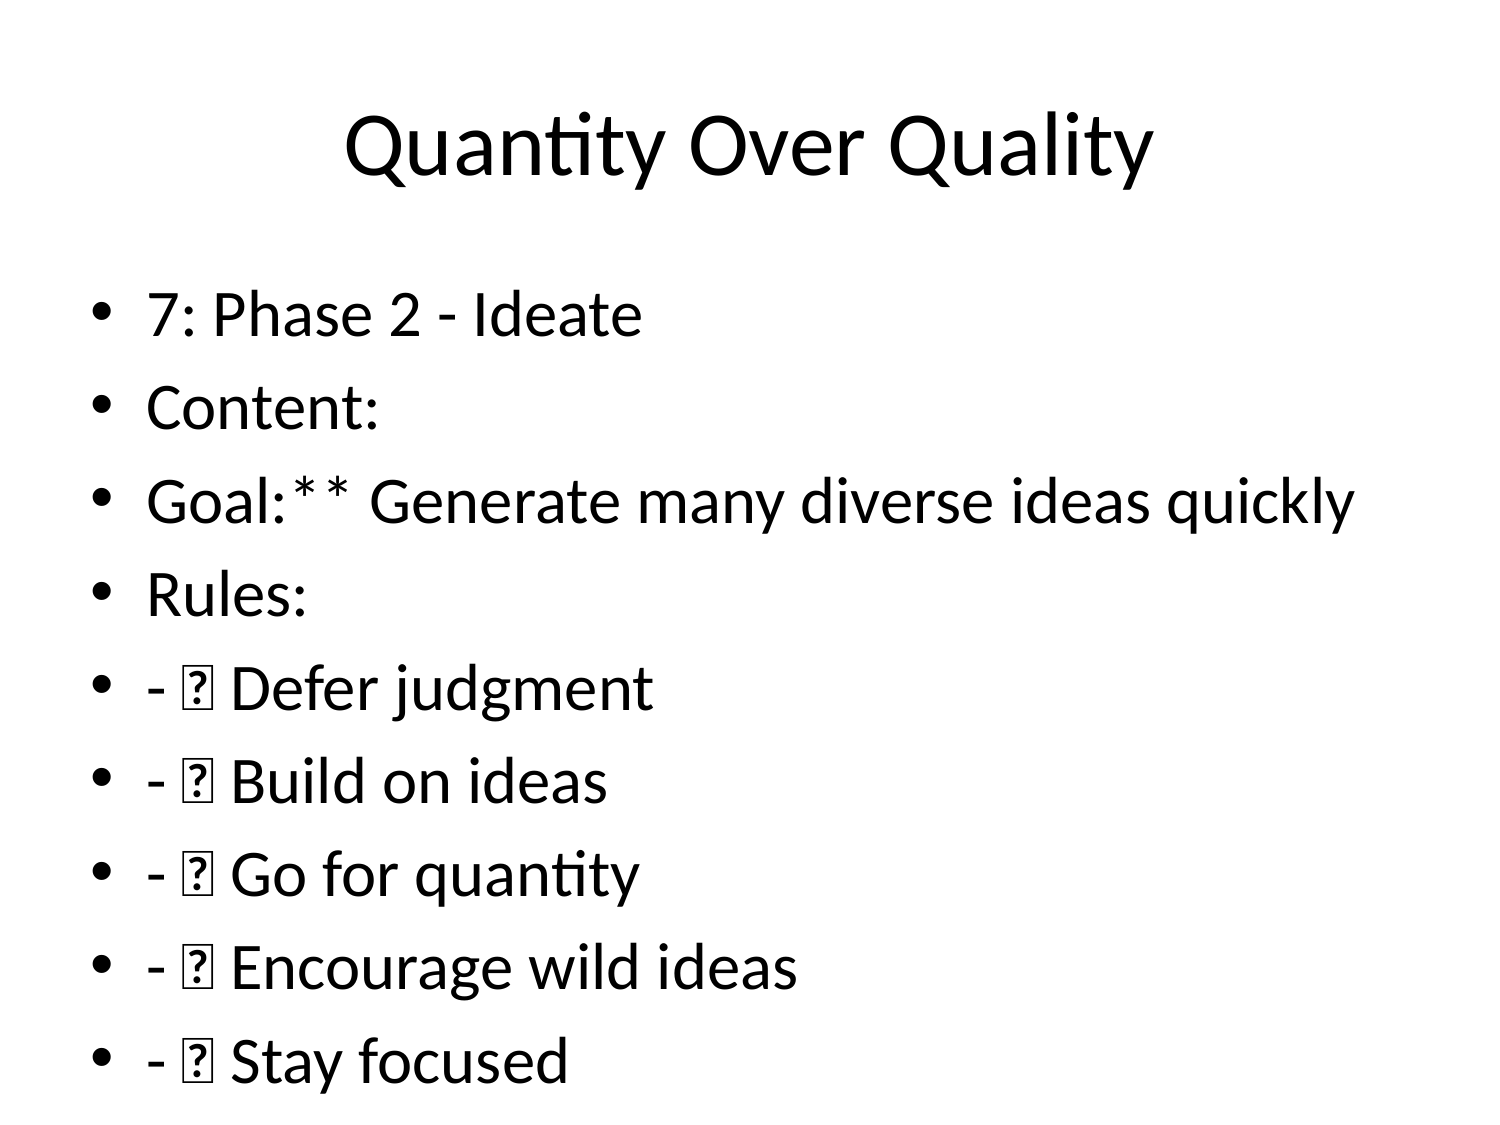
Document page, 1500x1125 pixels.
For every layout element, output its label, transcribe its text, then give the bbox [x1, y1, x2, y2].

title Quantity Over Quality [75, 45, 1425, 233]
list 7: Phase 2 - Ideate Content: Goal:** Generate many diverse ideas quickly Rules: - ✅ Defer judgment - ✅ Build on ideas - ✅ Go for quantity - ✅ Encourage wild ideas - ✅ Stay focused - ✅ Be visual Prompts: - What would [Apple/Google/Tesla] do? - What if budget was unlimited? - What's the opposite approach? - How would a 5-year-old solve this? Visual:** Lightbulb explosion or idea cloud graphic [75, 262, 1425, 1005]
